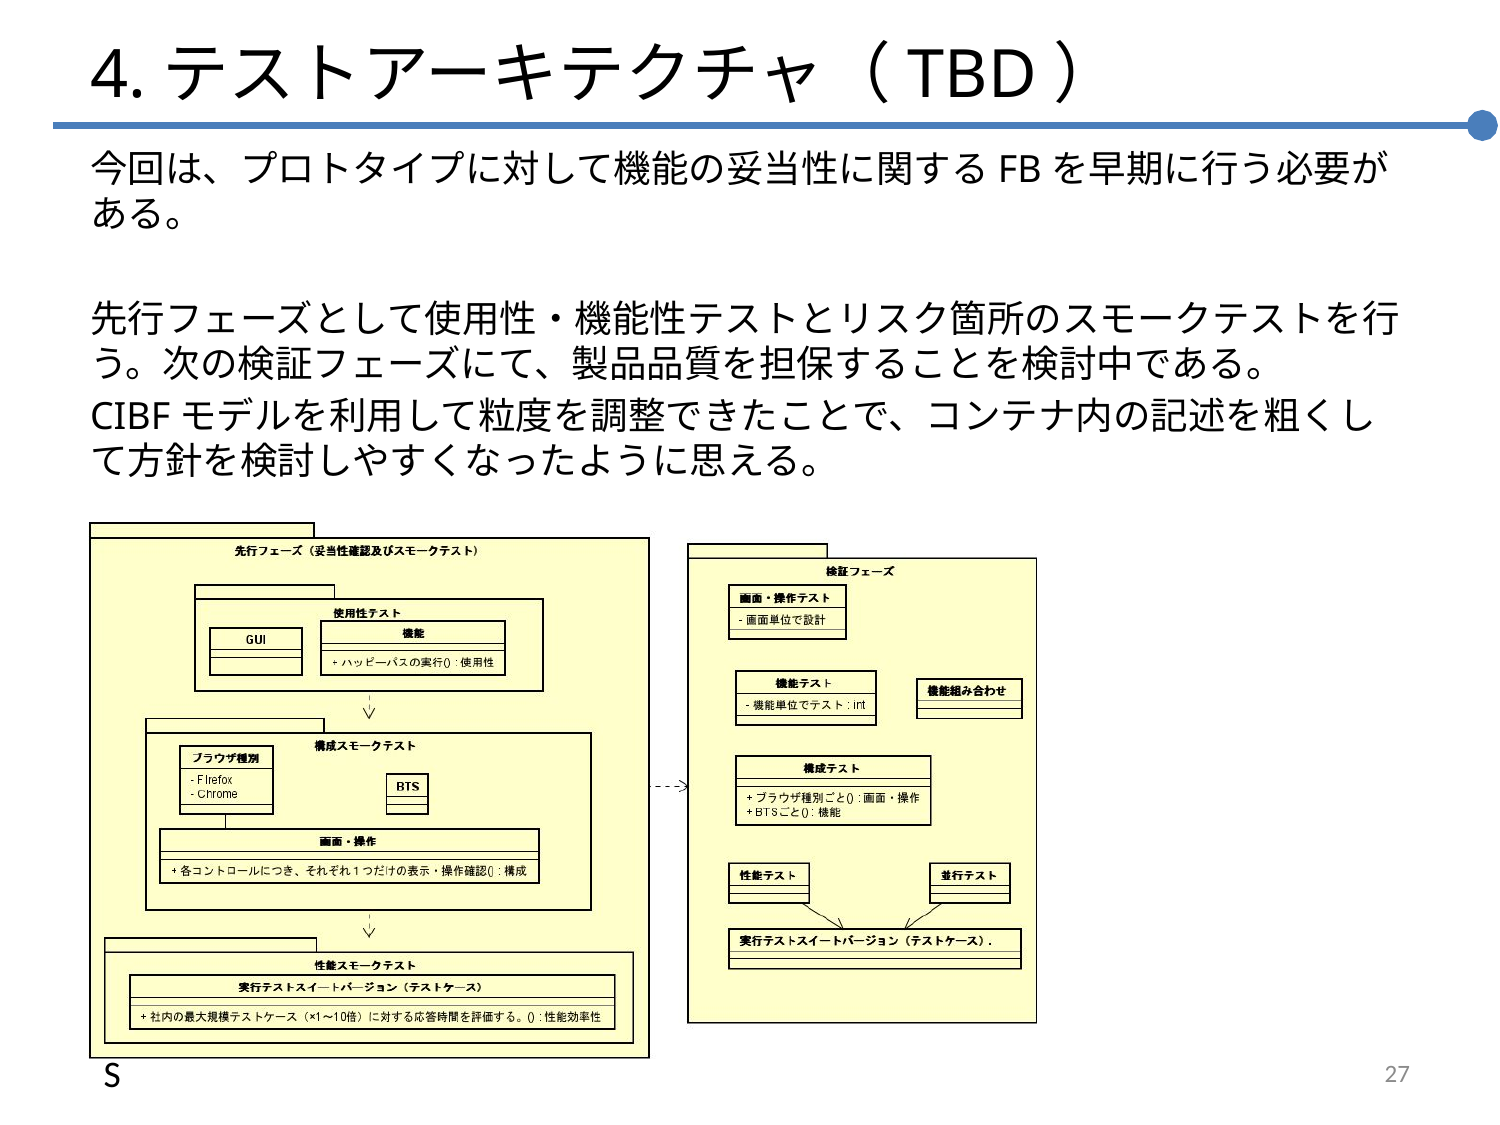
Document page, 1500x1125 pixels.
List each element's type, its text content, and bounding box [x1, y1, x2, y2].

slide_number 27 [1074, 1042, 1425, 1103]
picture [88, 522, 1037, 1059]
text_box S [88, 1065, 136, 1103]
list 今回は、プロトタイプに対して機能の妥当性に関するFBを早期に行う必要がある。 先行フェーズとして使用性・機能性テストとリスク箇所のスモークテストを行う。次の検証フェーズにて、製品品質を担保することを検討中である。 CIBFモデルを利用して粒度を調整できたことで、コンテナ内の記述を粗くして方針を検討しやすくなったように思える。 [75, 137, 1425, 1012]
title 4.テストアーキテクチャ（TBD） [75, 19, 1425, 124]
